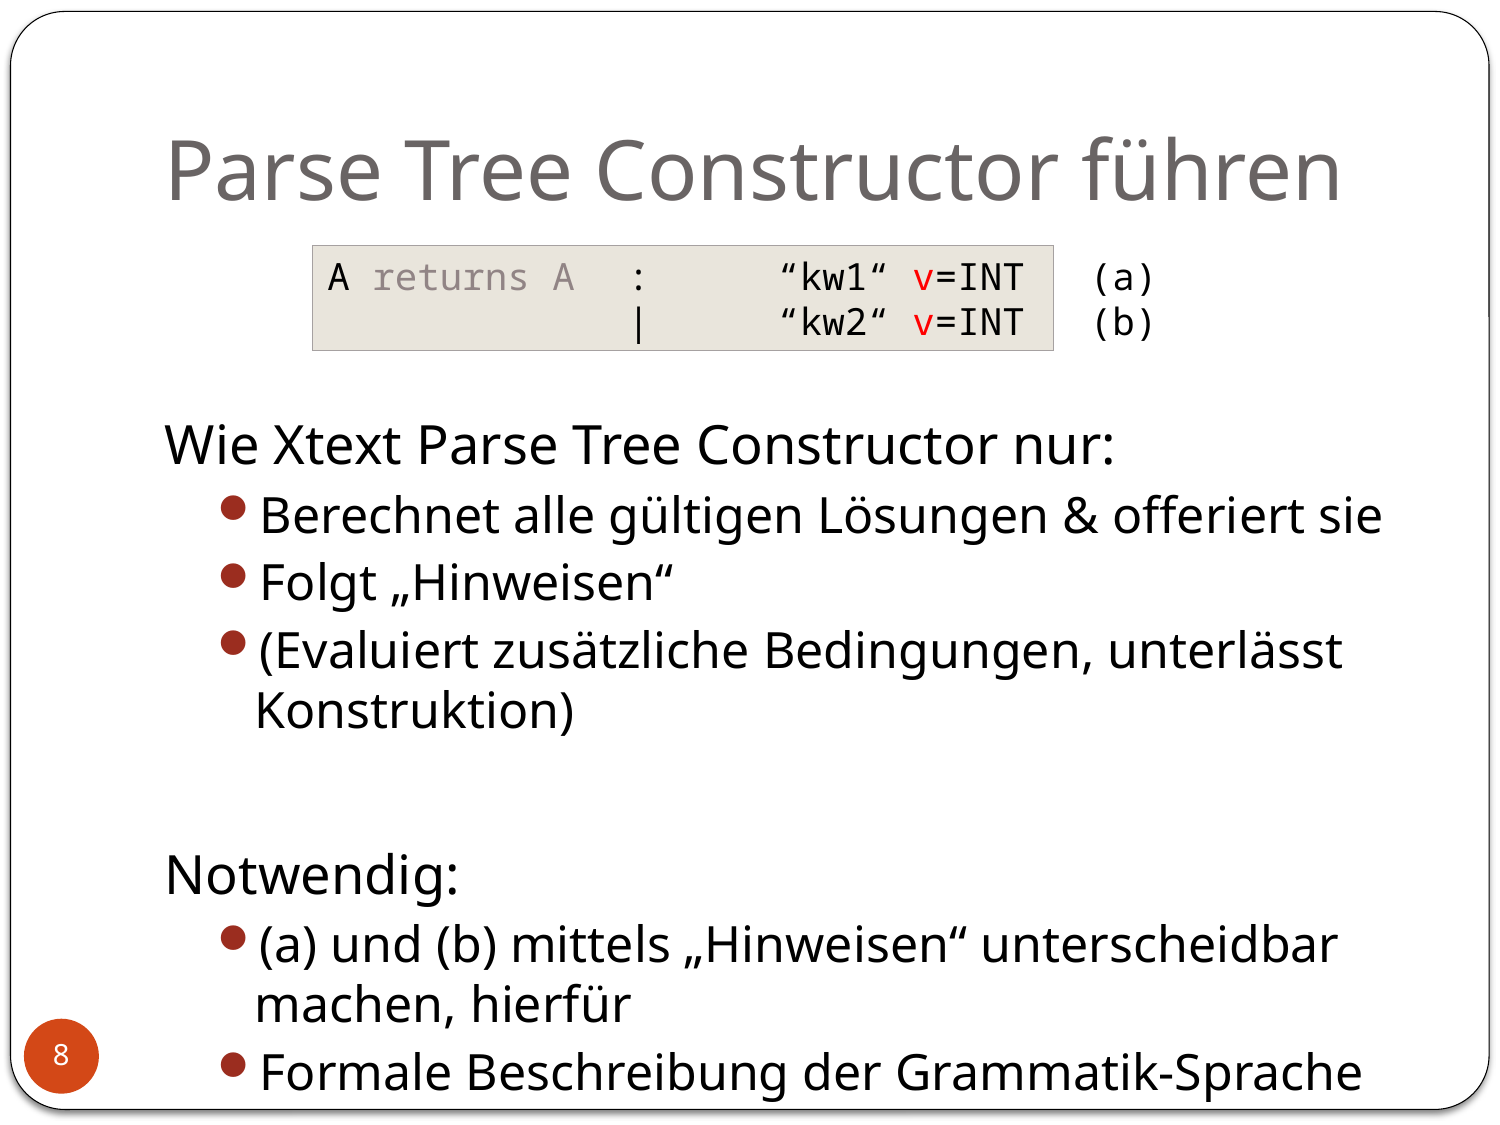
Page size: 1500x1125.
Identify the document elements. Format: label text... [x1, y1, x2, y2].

list Wie Xtext Parse Tree Constructor nur: Berechnet alle gültigen Lösungen & offeriert sie Folgt „Hinweisen“ (Evaluiert zusätzliche Bedingungen, unterlässt Konstruktion) Notwendig: (a) und (b) mittels „Hinweisen“ unterscheidbar machen, hierfür Formale Beschreibung der Grammatik-Sprache [150, 402, 1425, 988]
title Parse Tree Constructor führen [150, 45, 1425, 233]
text_box (a) (b) [1074, 245, 1188, 351]
text_box A returns A : “kw1“ v=INT | “kw2“ v=INT [312, 245, 1054, 351]
slide_number 8 [23, 1018, 99, 1094]
